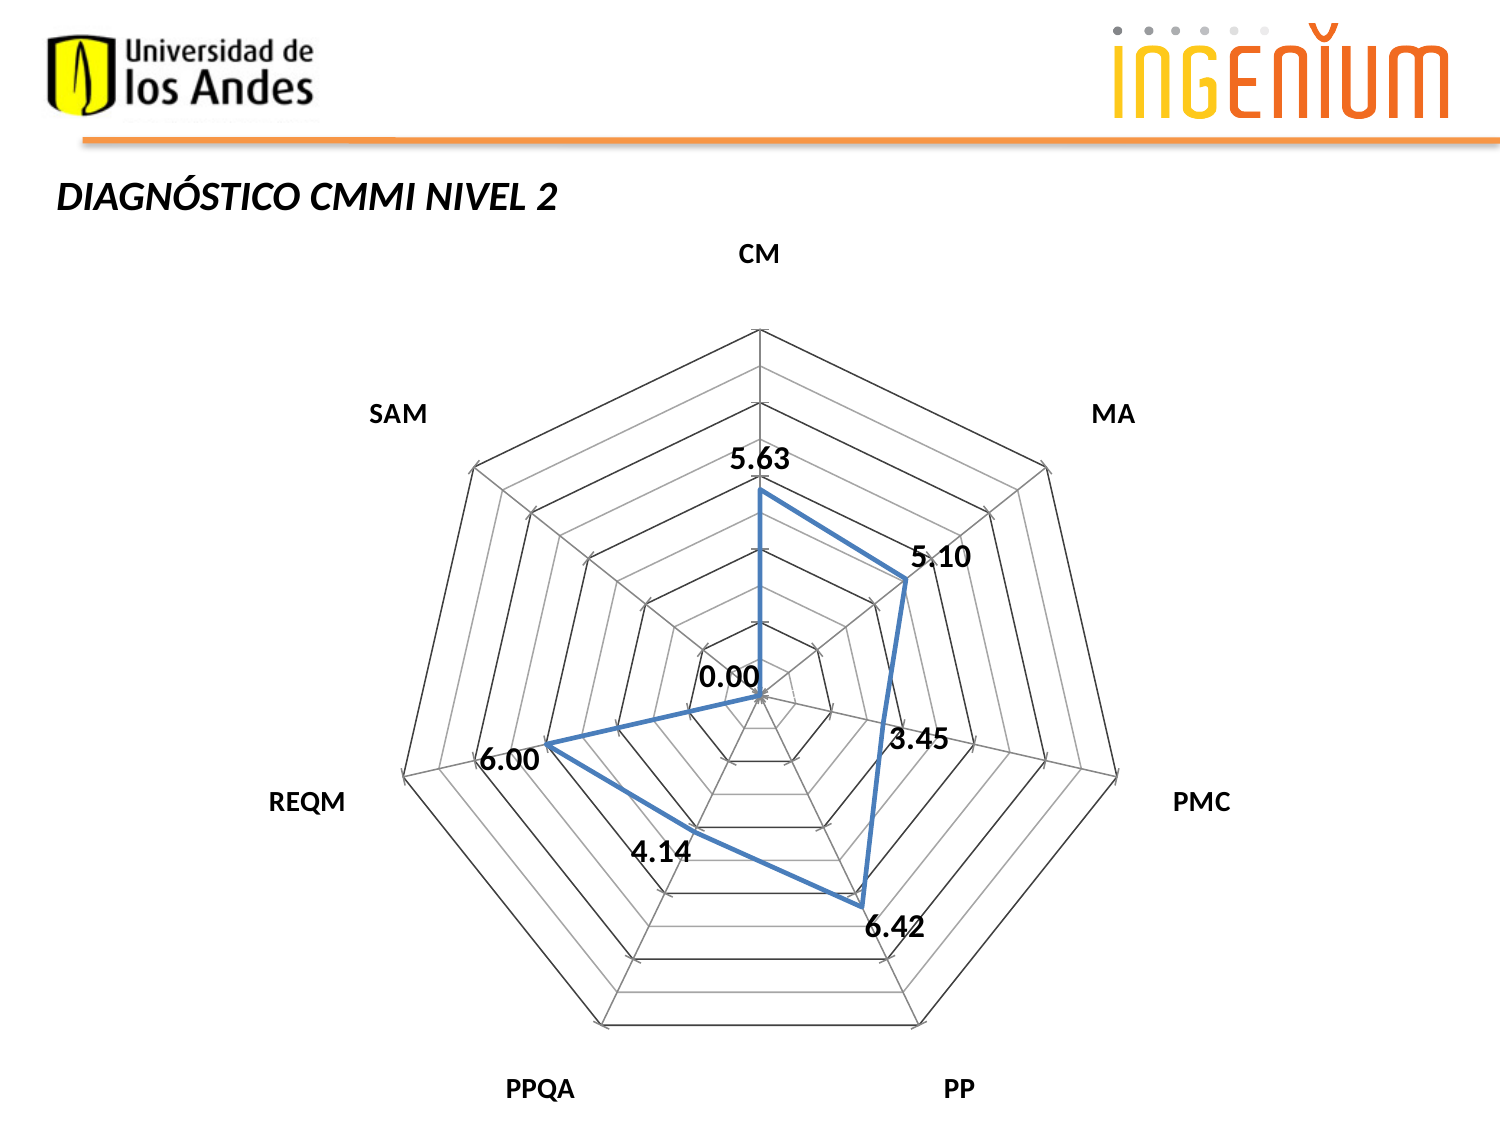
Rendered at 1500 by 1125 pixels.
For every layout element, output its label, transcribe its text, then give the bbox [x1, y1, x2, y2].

text_box Diagnóstico CMMI Nivel 2 [41, 160, 1471, 232]
chart [220, 223, 1280, 1125]
picture [1113, 23, 1462, 140]
picture [34, 23, 321, 124]
